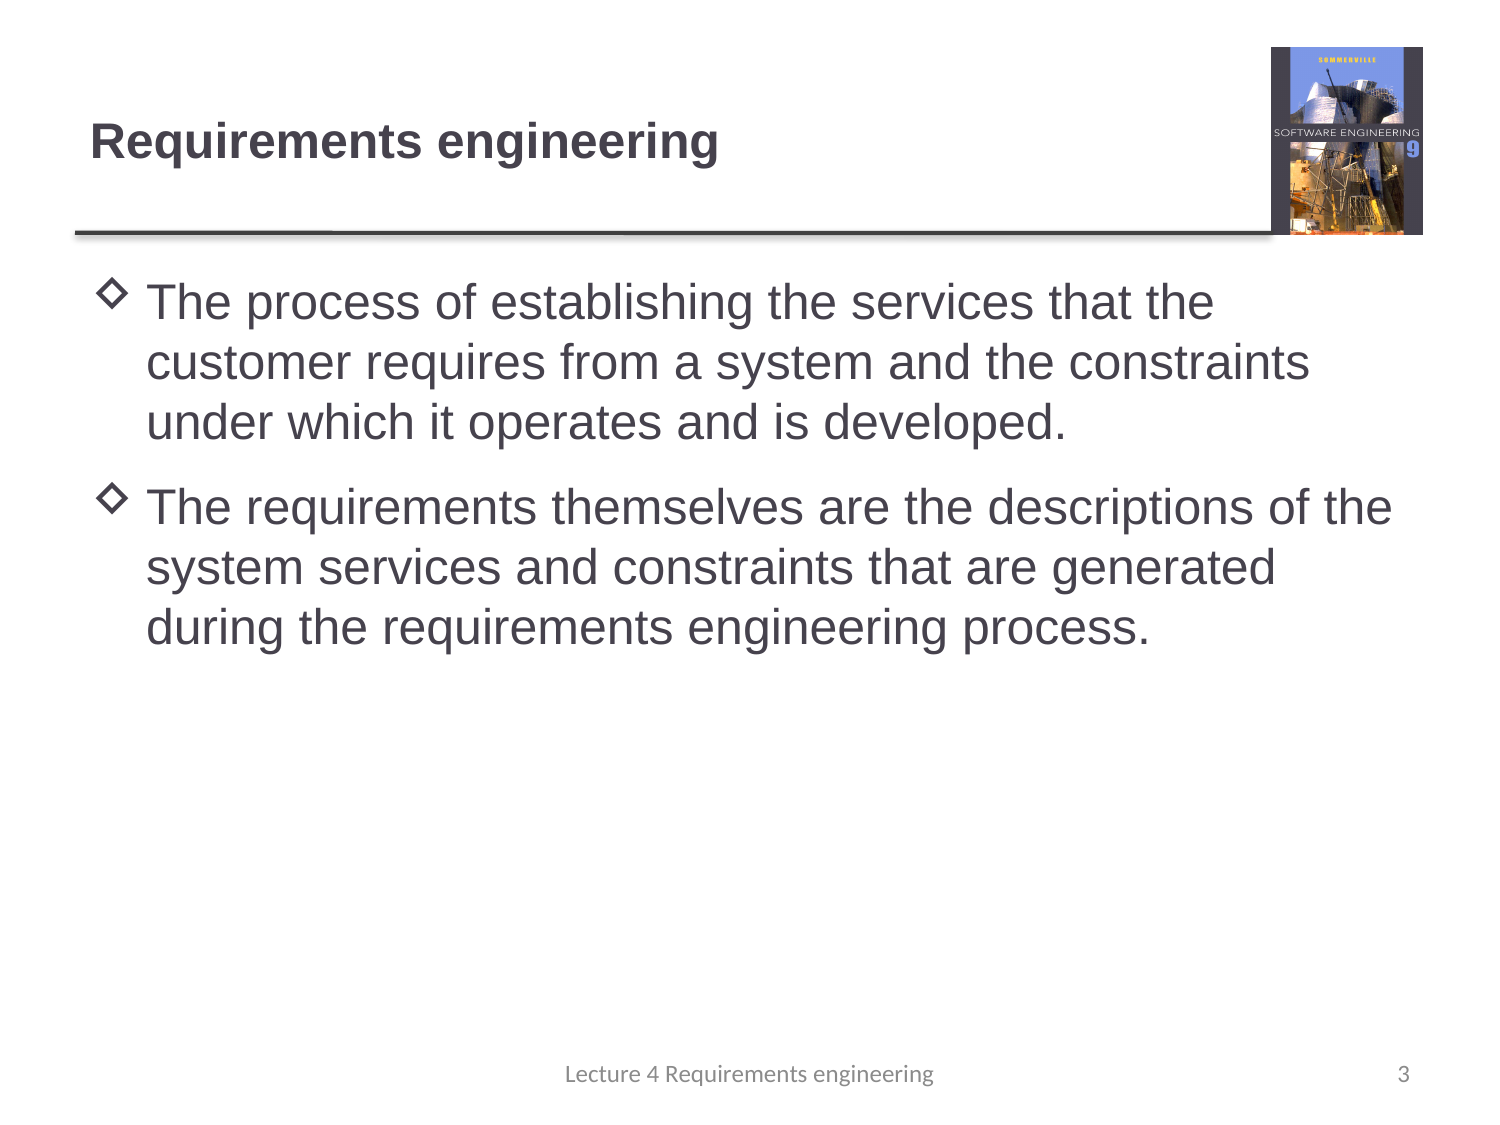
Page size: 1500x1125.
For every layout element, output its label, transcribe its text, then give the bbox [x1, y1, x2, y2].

footer Lecture 4 Requirements engineering [512, 1042, 988, 1103]
list The process of establishing the services that the customer requires from a system and the constraints under which it operates and is developed. The requirements themselves are the descriptions of the system services and constraints that are generated during the requirements engineering process. [75, 262, 1425, 1005]
picture [1272, 47, 1423, 235]
slide_number 3 [1074, 1042, 1425, 1103]
title Requirements engineering [74, 44, 1272, 233]
